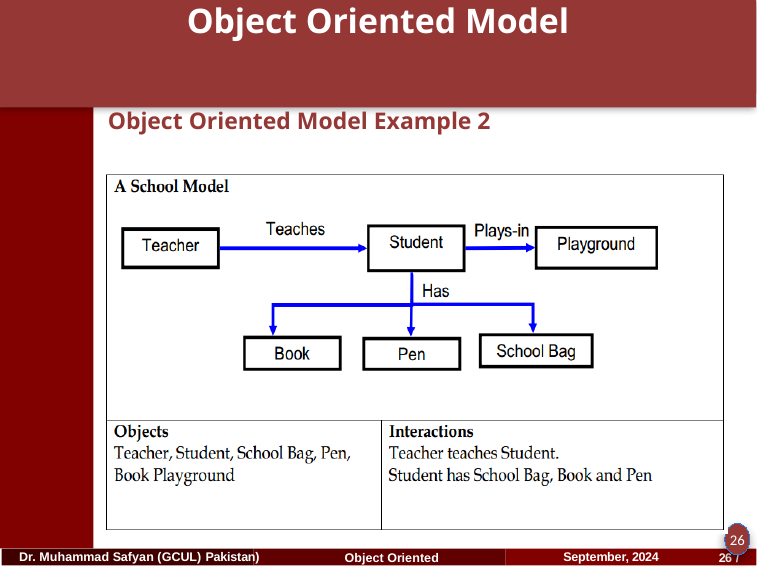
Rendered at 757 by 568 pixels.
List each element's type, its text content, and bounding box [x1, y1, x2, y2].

title Object Oriented Model [0, 0, 757, 108]
text_box 26 [725, 534, 750, 555]
picture [102, 170, 729, 535]
list Object Oriented Model Example 2 [0, 106, 750, 534]
